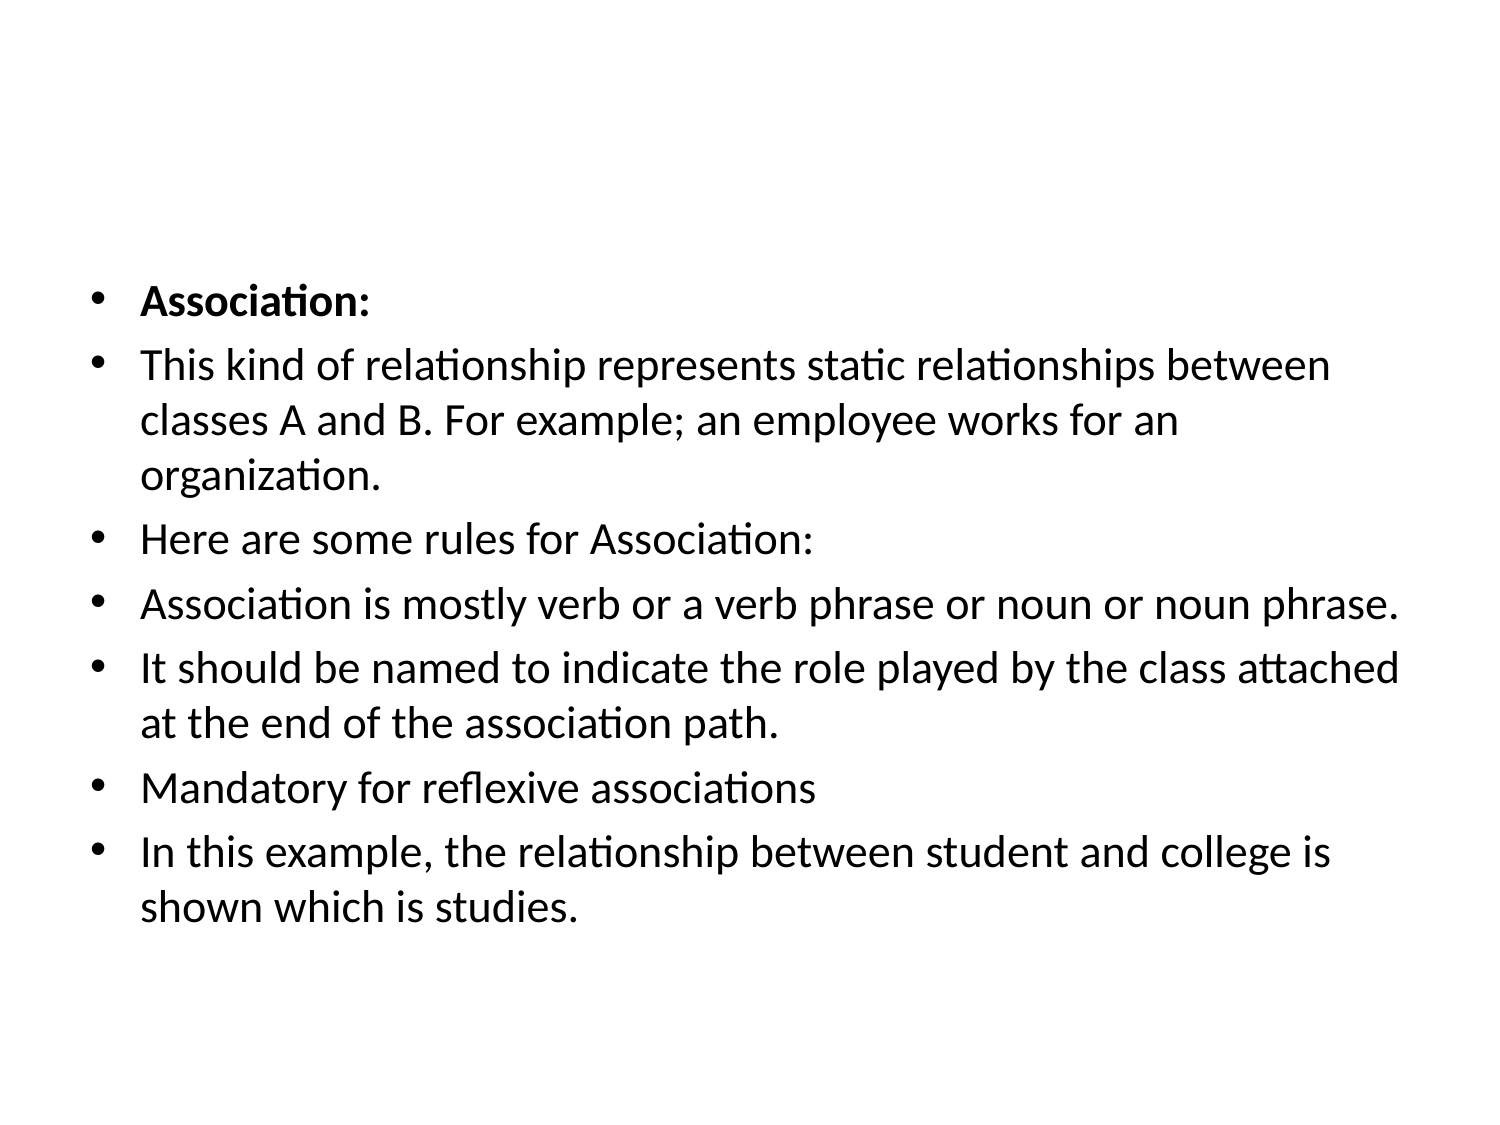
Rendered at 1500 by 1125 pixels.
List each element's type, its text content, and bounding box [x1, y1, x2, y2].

list Association: This kind of relationship represents static relationships between classes A and B. For example; an employee works for an organization. Here are some rules for Association: Association is mostly verb or a verb phrase or noun or noun phrase. It should be named to indicate the role played by the class attached at the end of the association path. Mandatory for reflexive associations In this example, the relationship between student and college is shown which is studies. [75, 262, 1425, 1005]
